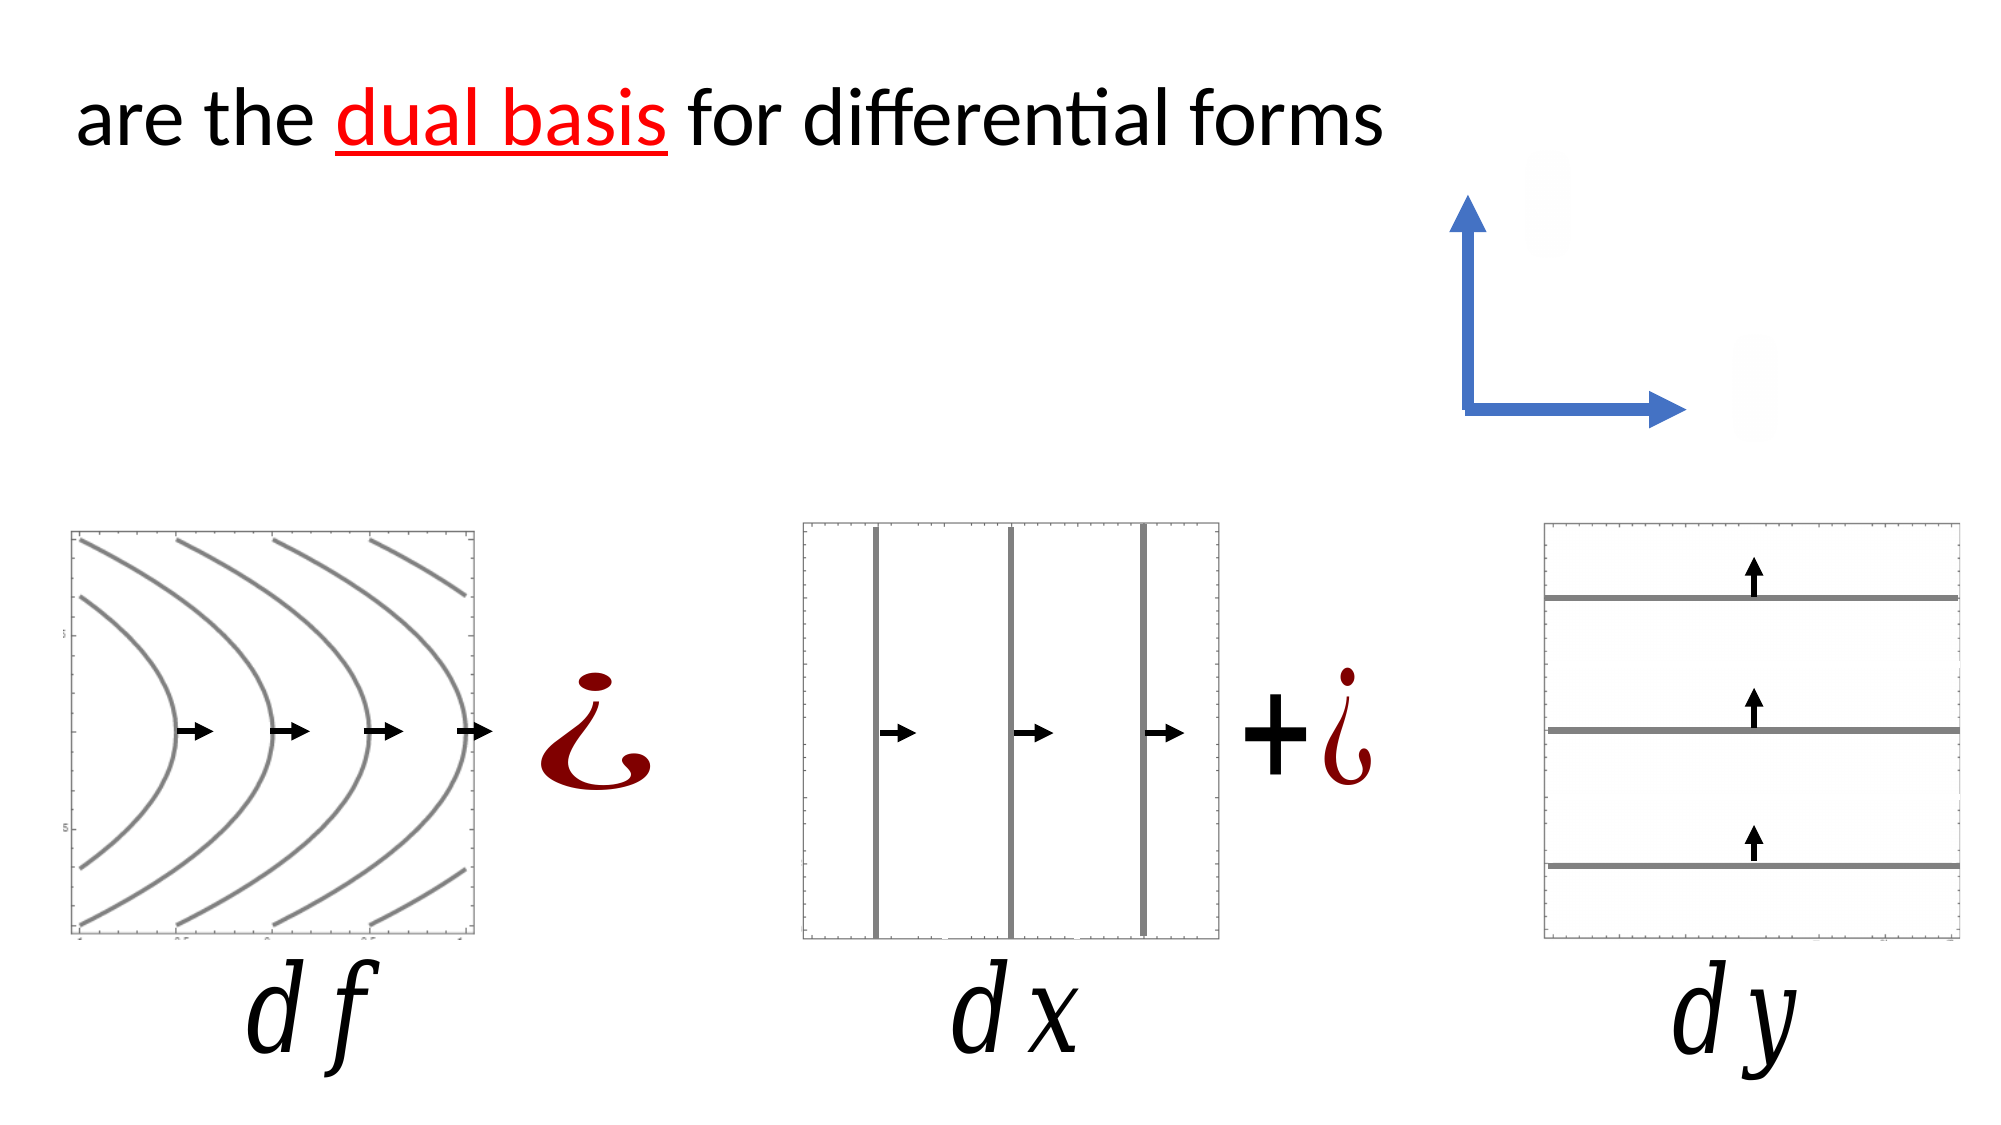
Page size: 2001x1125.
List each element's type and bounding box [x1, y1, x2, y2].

text_box [801, 521, 1221, 940]
text_box [63, 523, 493, 940]
text_box [1541, 521, 1962, 940]
